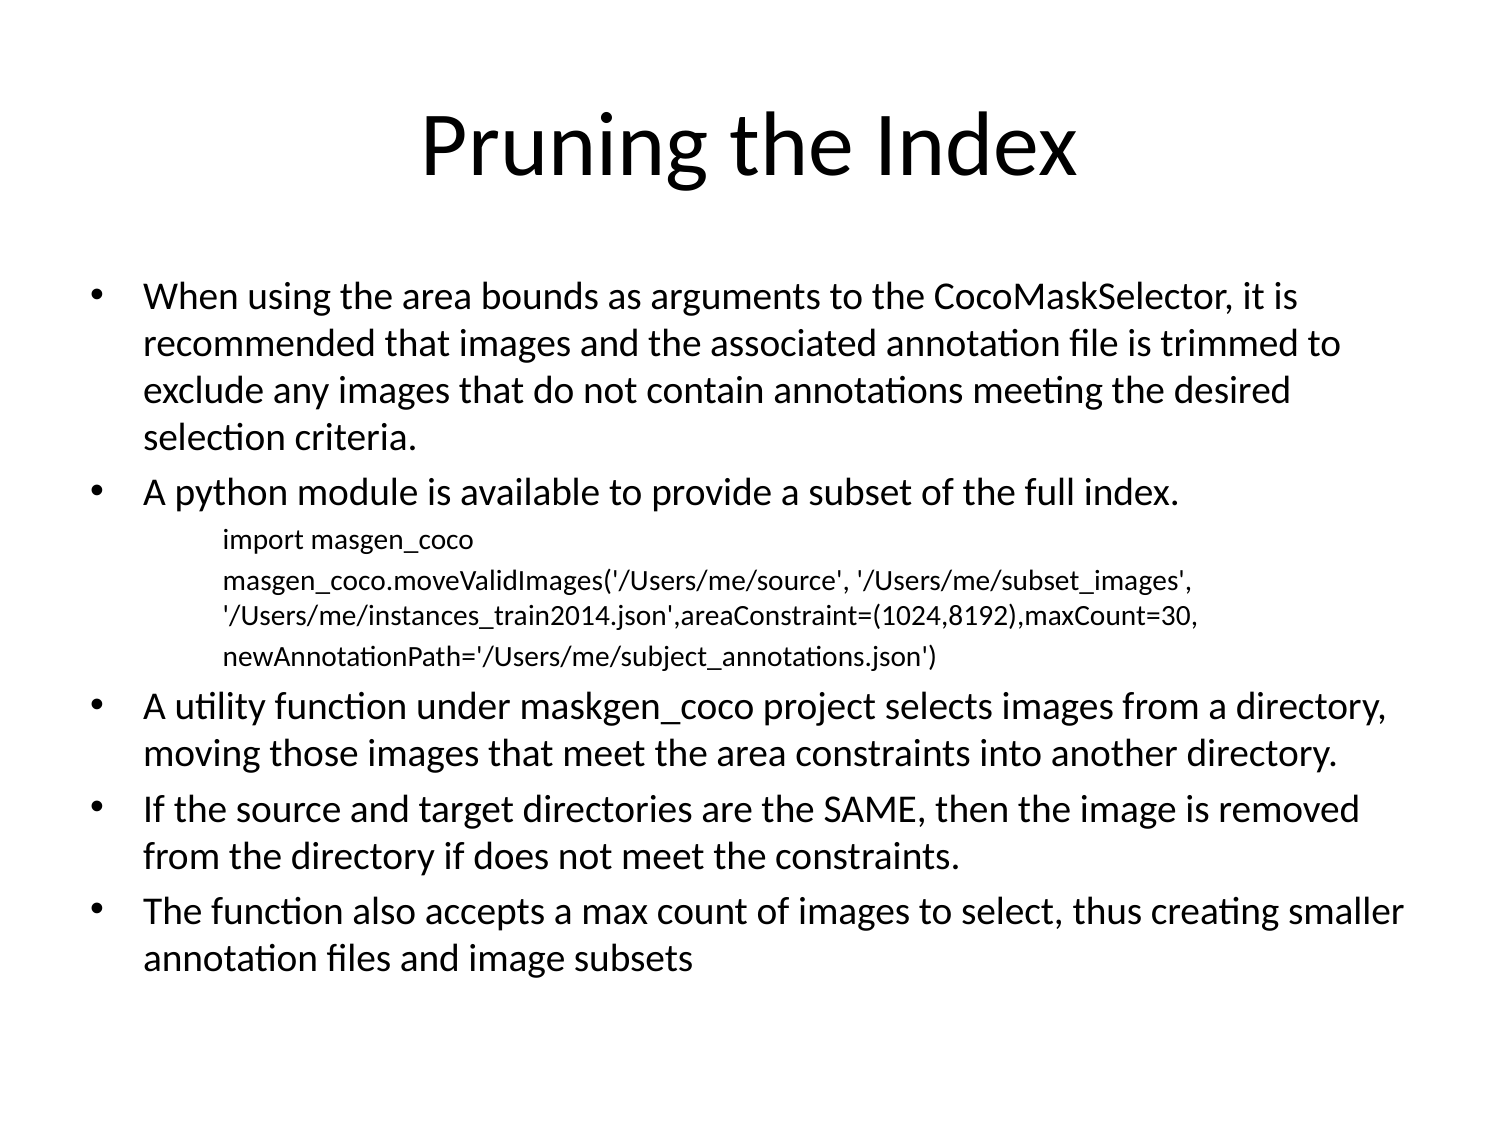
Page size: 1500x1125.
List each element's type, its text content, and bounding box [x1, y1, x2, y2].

list When using the area bounds as arguments to the CocoMaskSelector, it is recommended that images and the associated annotation file is trimmed to exclude any images that do not contain annotations meeting the desired selection criteria. A python module is available to provide a subset of the full index. import masgen_coco masgen_coco.moveValidImages('/Users/me/source', '/Users/me/subset_images', '/Users/me/instances_train2014.json',areaConstraint=(1024,8192),maxCount=30, newAnnotationPath='/Users/me/subject_annotations.json') A utility function under maskgen_coco project selects images from a directory, moving those images that meet the area constraints into another directory. If the source and target directories are the SAME, then the image is removed from the directory if does not meet the constraints. The function also accepts a max count of images to select, thus creating smaller annotation files and image subsets [75, 262, 1425, 1005]
title Pruning the Index [75, 45, 1425, 233]
